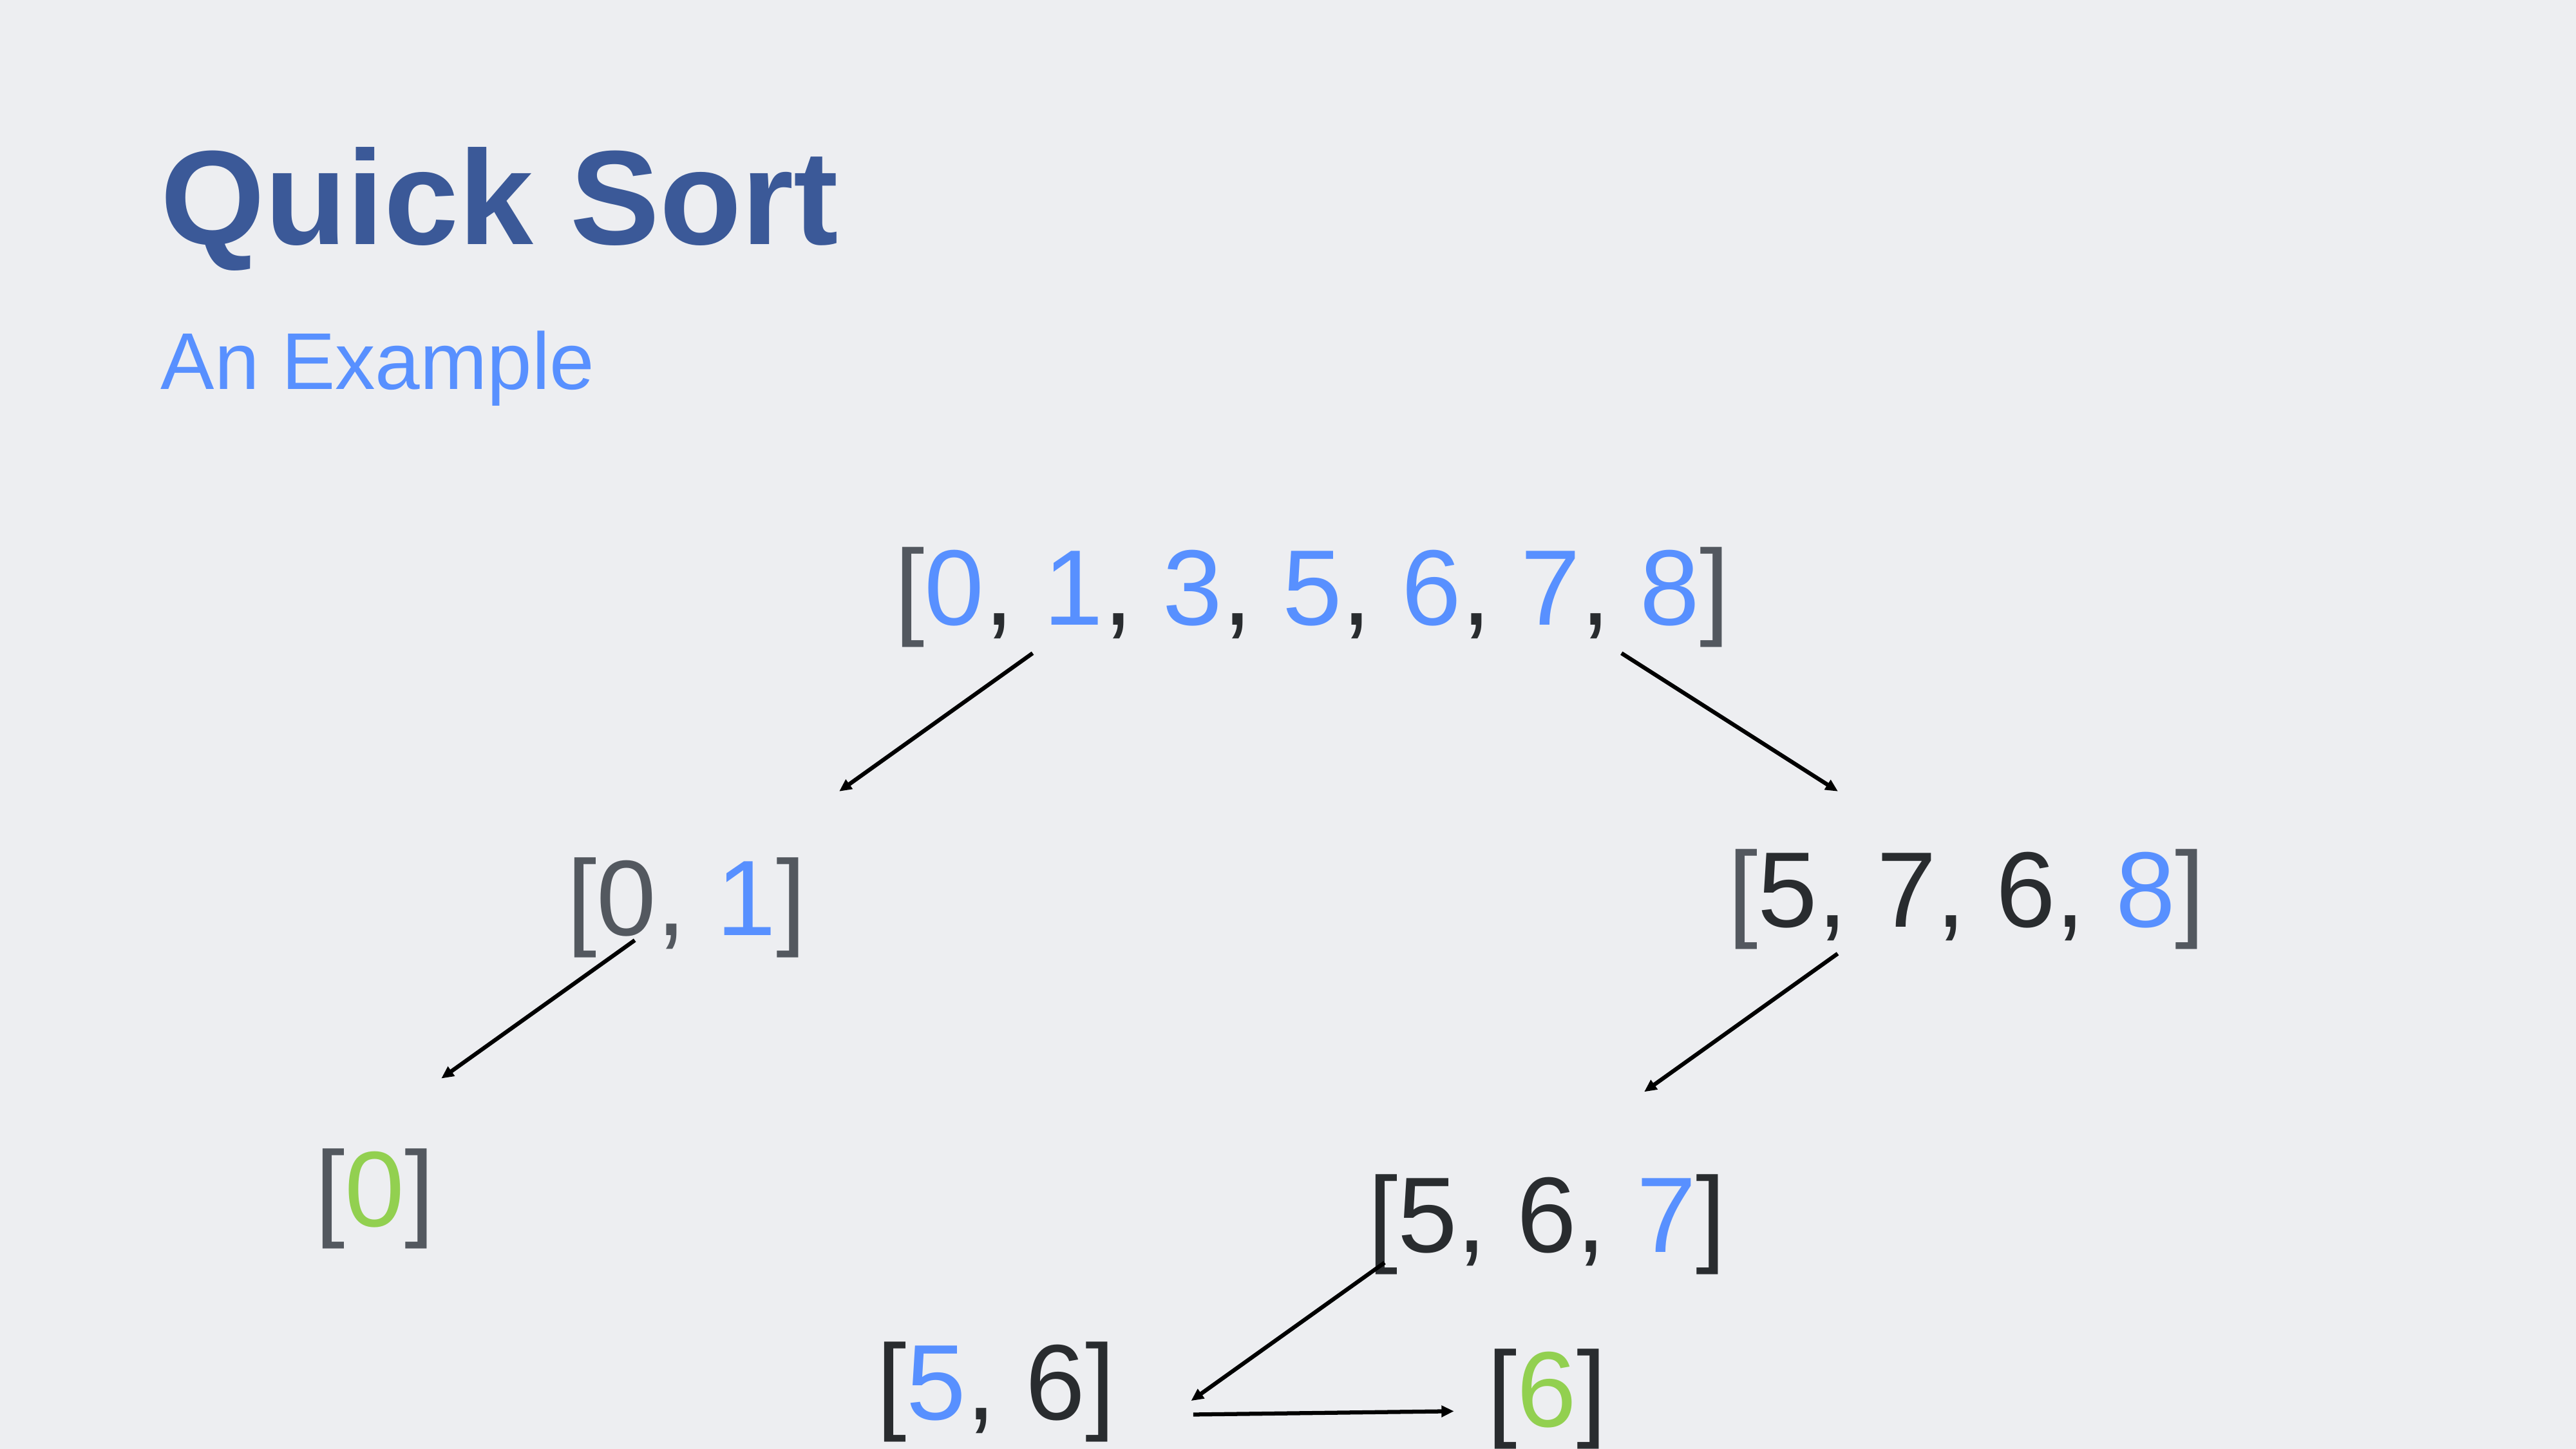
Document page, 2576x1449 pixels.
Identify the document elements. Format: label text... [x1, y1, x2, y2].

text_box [1193, 1411, 1454, 1415]
text_box [5, 7, 6, 8] [1389, 753, 2544, 1110]
list [0, 1, 3, 5, 6, 7, 8] [160, 453, 2463, 791]
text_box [441, 940, 635, 1079]
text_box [1644, 953, 1838, 1092]
text_box [6] [1400, 1305, 1694, 1449]
title Quick Sort [160, 109, 2415, 305]
list An Example [160, 308, 2415, 427]
text_box [5, 6] [798, 1298, 1193, 1442]
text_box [1191, 1262, 1385, 1401]
text_box [0, 1] [377, 762, 996, 1119]
text_box [0] [211, 1105, 538, 1249]
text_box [839, 652, 1033, 791]
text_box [1621, 652, 1838, 791]
text_box [5, 6, 7] [1254, 1079, 1840, 1275]
